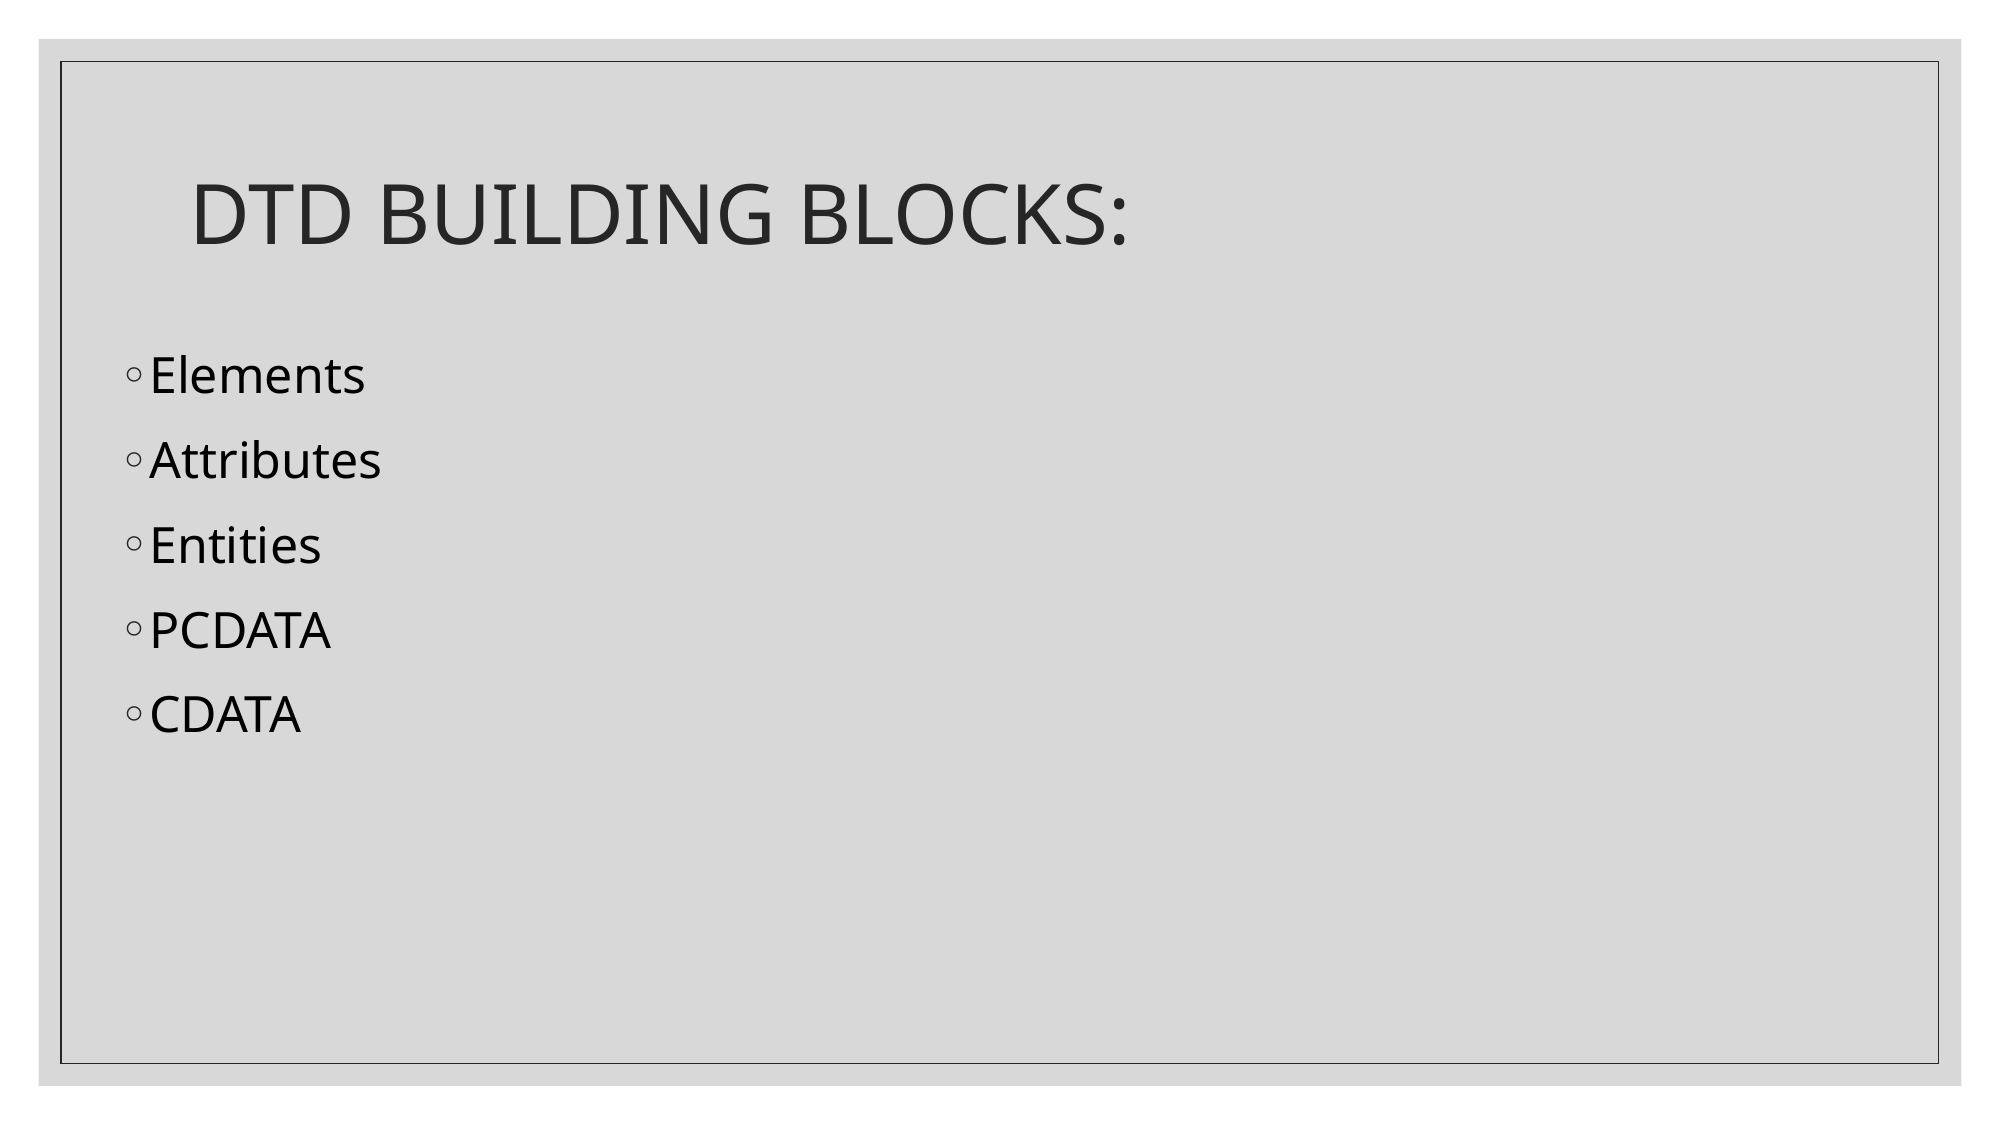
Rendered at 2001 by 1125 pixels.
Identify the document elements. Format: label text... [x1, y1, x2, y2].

list Elements Attributes Entities PCDATA CDATA [104, 330, 1896, 1014]
title DTD BUILDING BLOCKS: [174, 105, 1825, 330]
